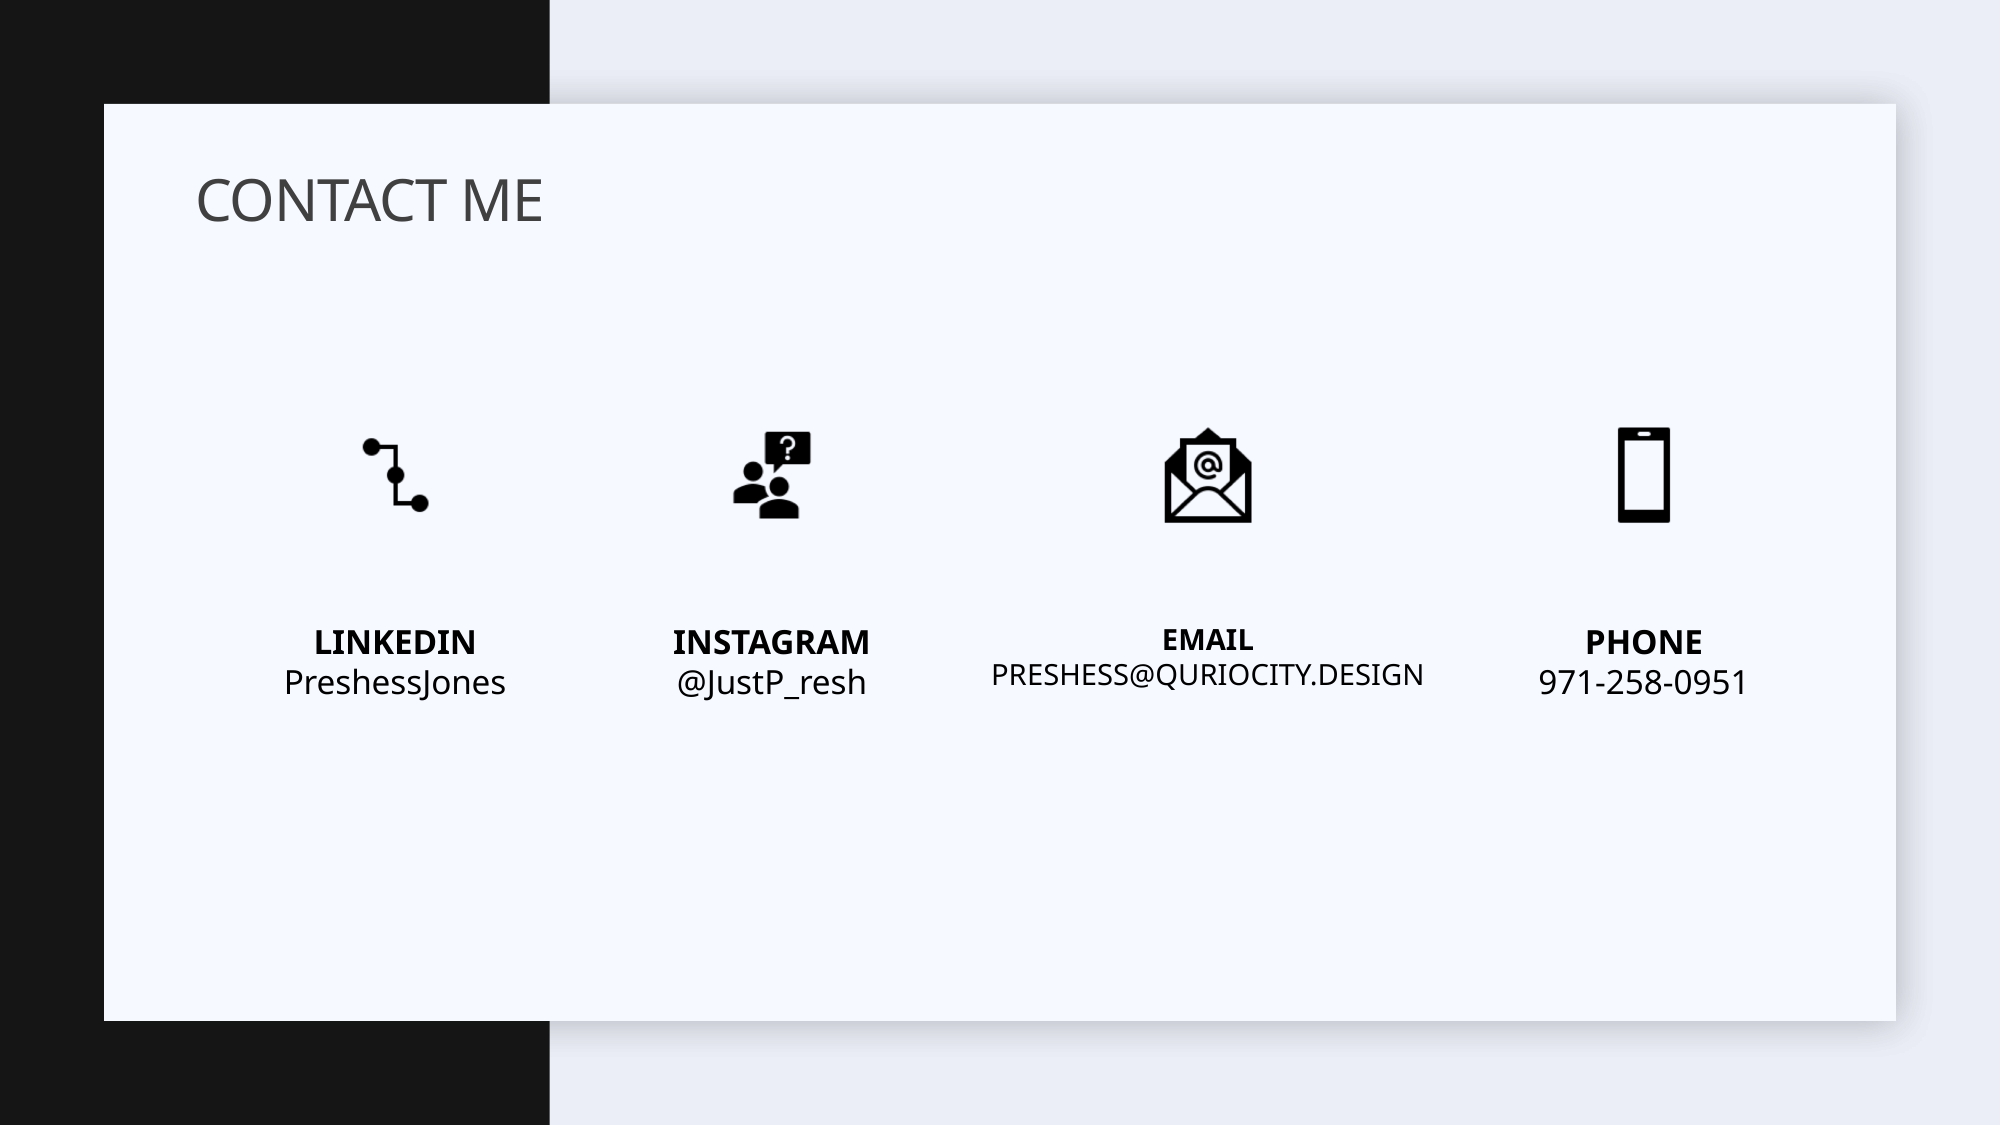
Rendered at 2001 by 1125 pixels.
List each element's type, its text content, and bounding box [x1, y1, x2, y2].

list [179, 253, 1831, 872]
title Contact Me [180, 154, 1830, 251]
